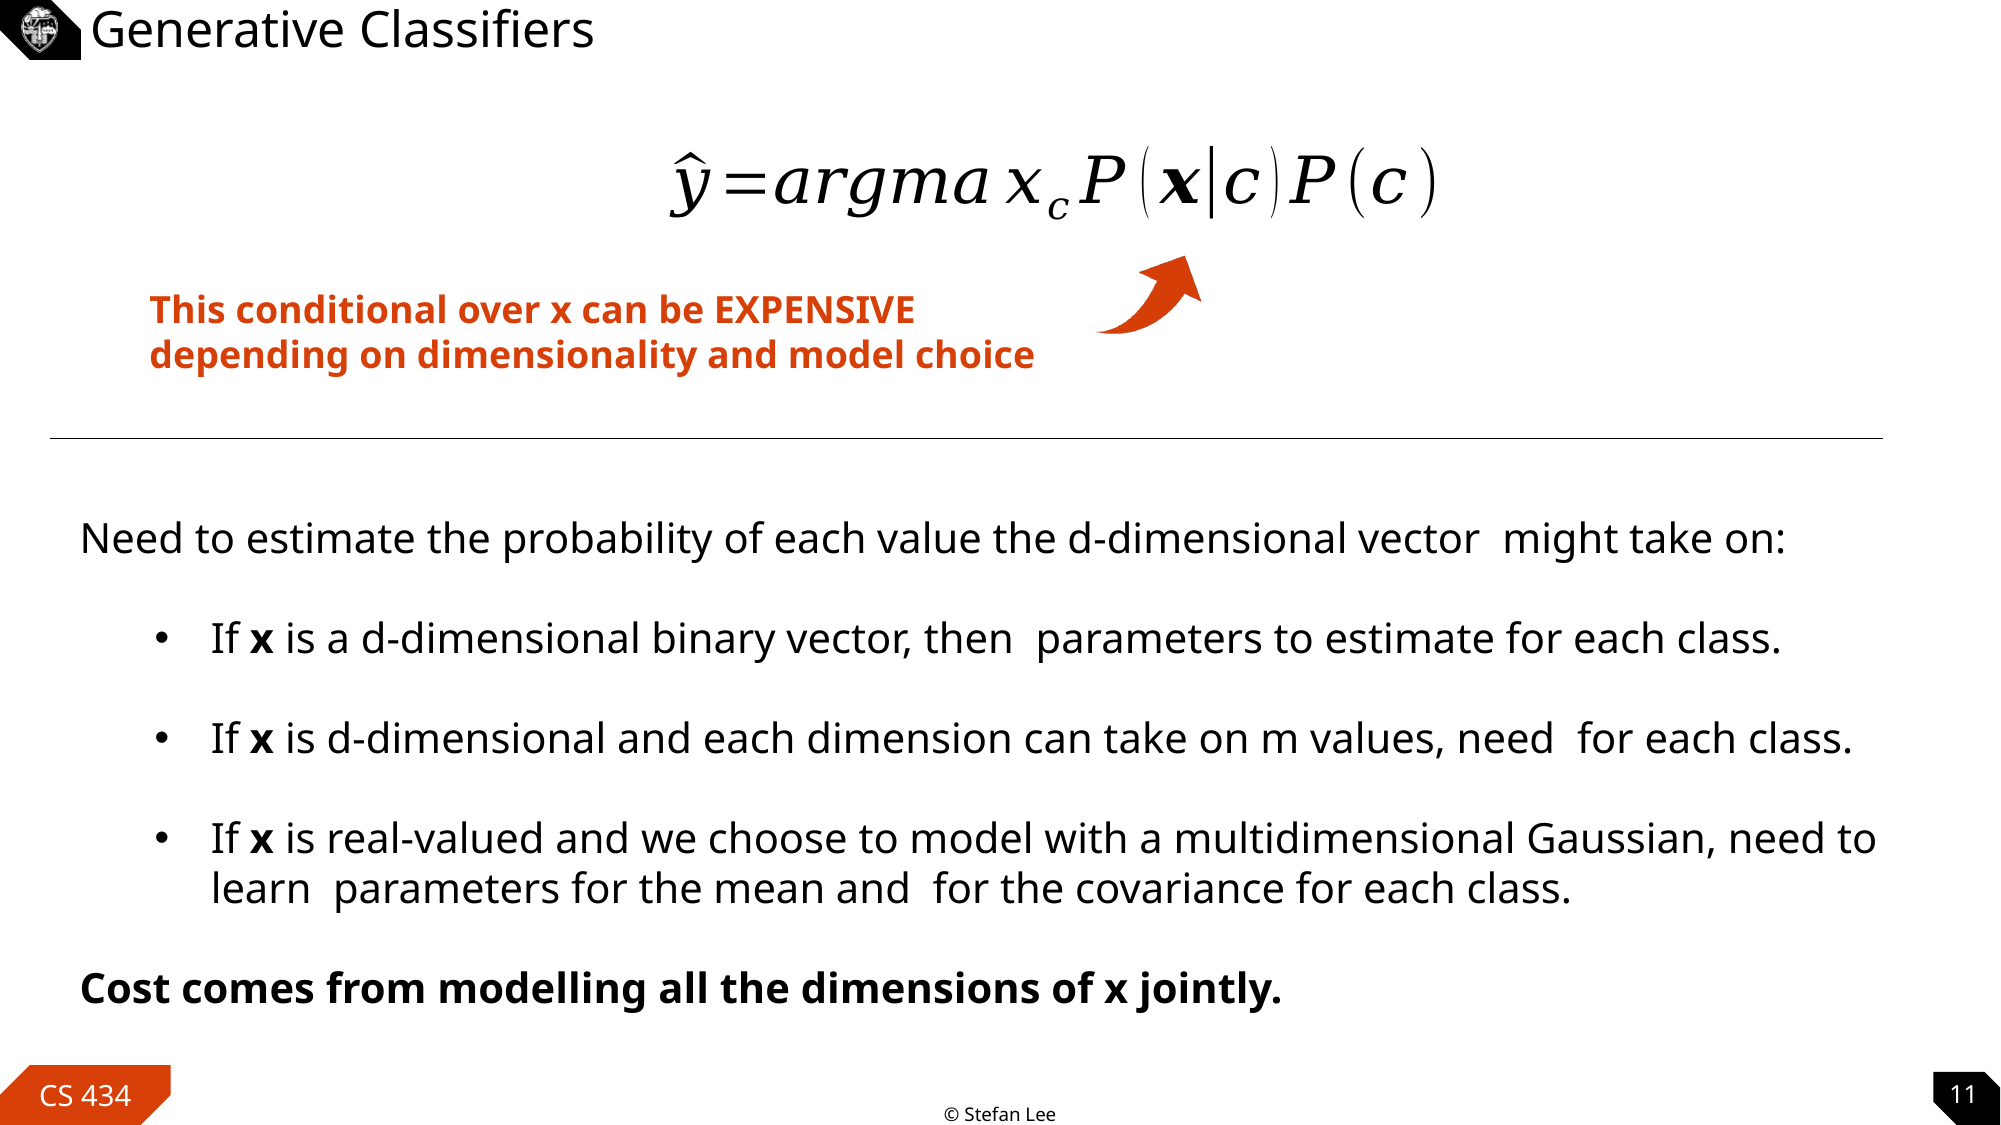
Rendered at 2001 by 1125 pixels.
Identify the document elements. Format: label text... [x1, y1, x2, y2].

slide_number 11 [1933, 1071, 1994, 1119]
picture [1055, 212, 1230, 388]
title Generative Classifiers [0, 1, 1699, 61]
text_box This conditional over x can be EXPENSIVE depending on dimensionality and model choice [134, 278, 1099, 384]
